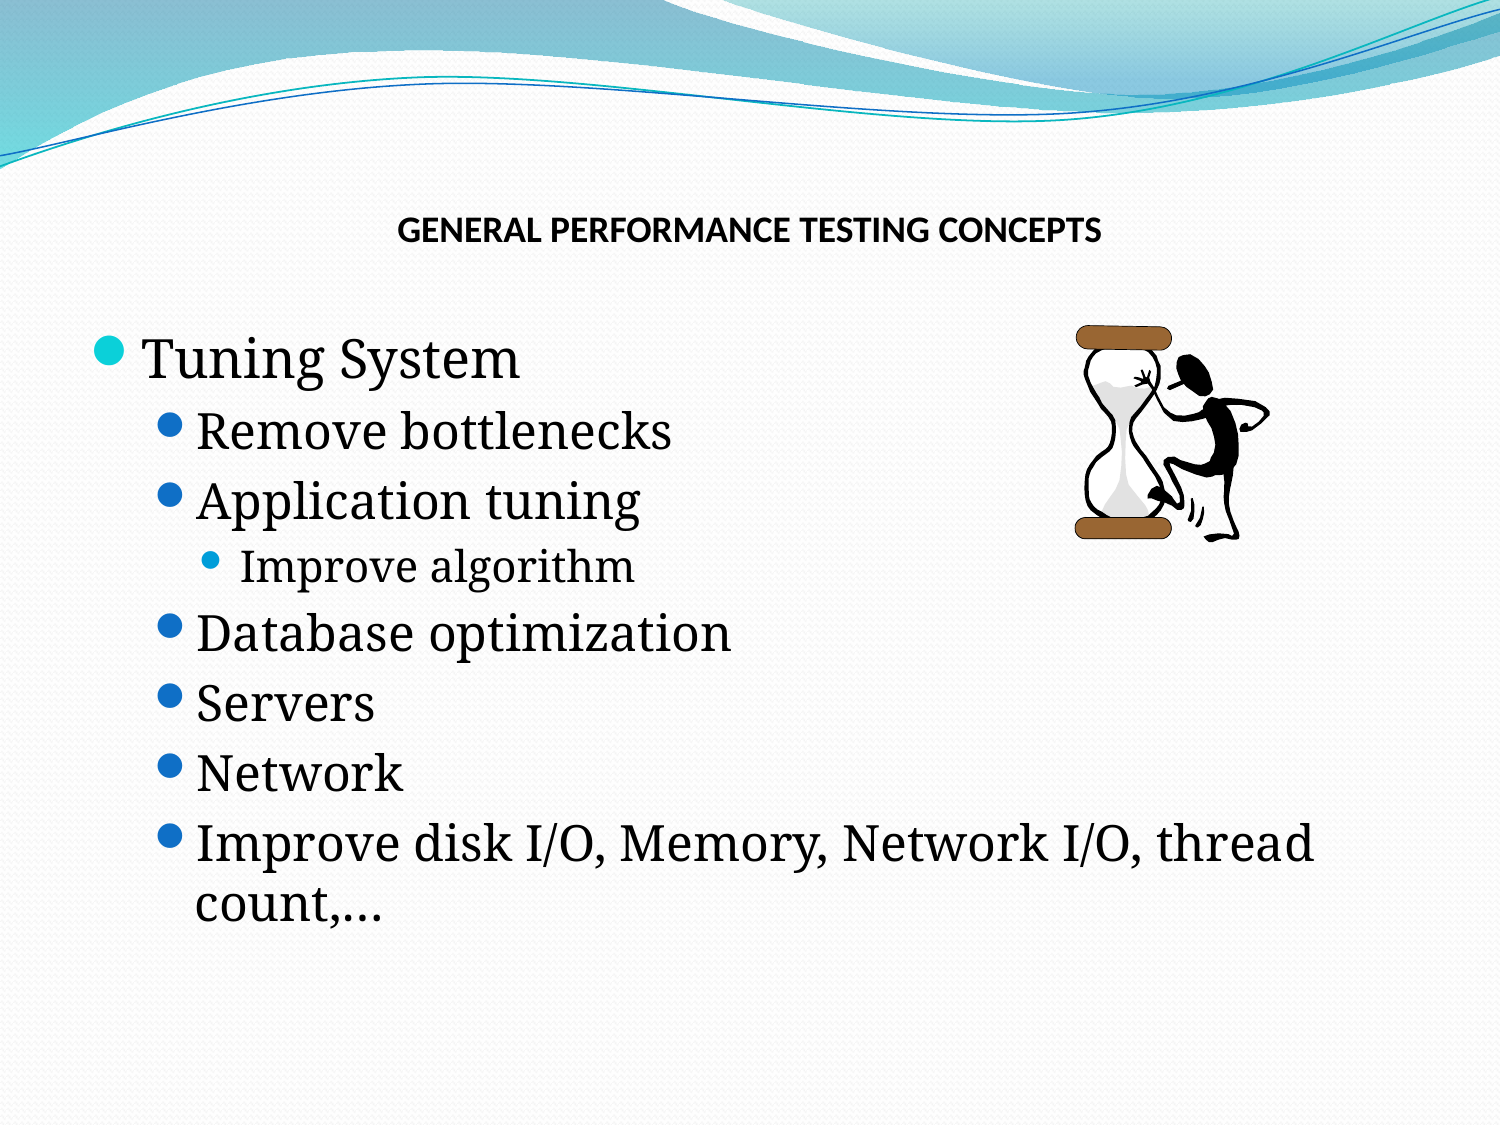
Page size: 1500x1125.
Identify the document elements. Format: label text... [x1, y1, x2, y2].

picture [1074, 324, 1271, 543]
list Tuning System Remove bottlenecks Application tuning Improve algorithm Database optimization Servers Network Improve disk I/O, Memory, Network I/O, thread count,… [75, 317, 1425, 1038]
title GENERAL PERFORMANCE TESTING CONCEPTS [75, 149, 1425, 250]
